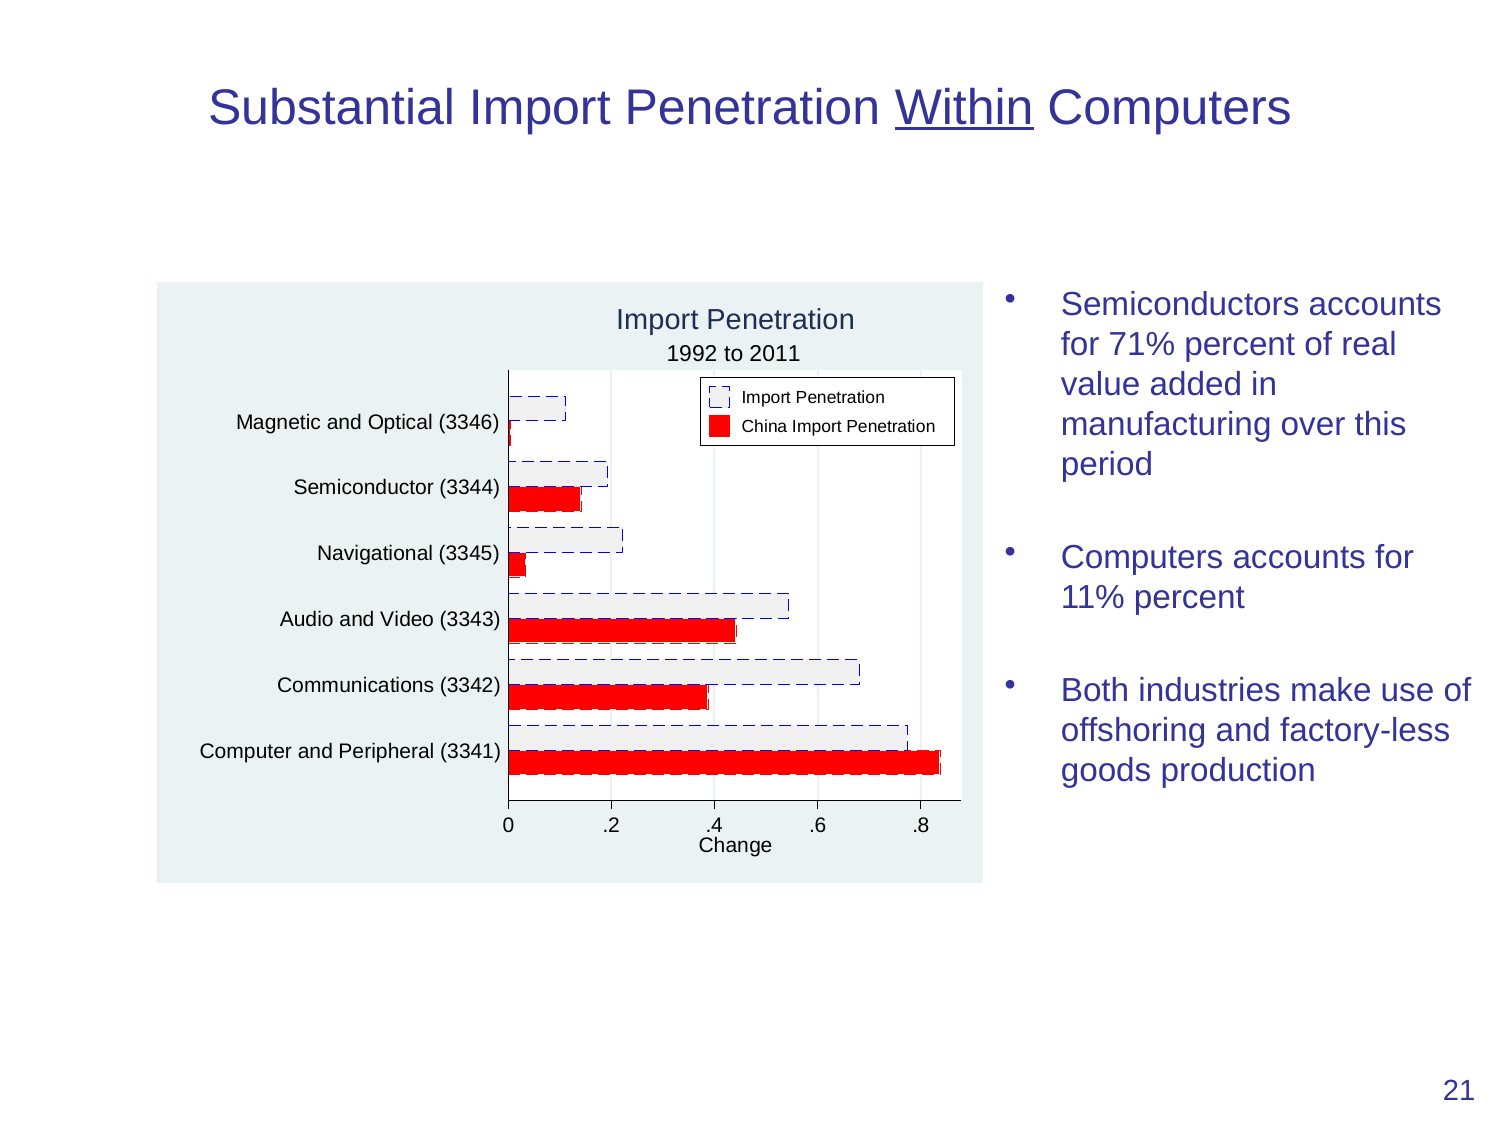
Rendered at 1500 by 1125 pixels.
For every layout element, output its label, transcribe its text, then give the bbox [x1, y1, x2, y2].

text_box Semiconductors accounts for 71% percent of real value added in manufacturing over this period Computers accounts for 11% percent Both industries make use of offshoring and factory-less goods production [991, 275, 1500, 890]
slide_number 21 [1408, 1028, 1491, 1108]
title Substantial Import Penetration Within Computers [57, 44, 1443, 165]
picture [149, 274, 990, 890]
